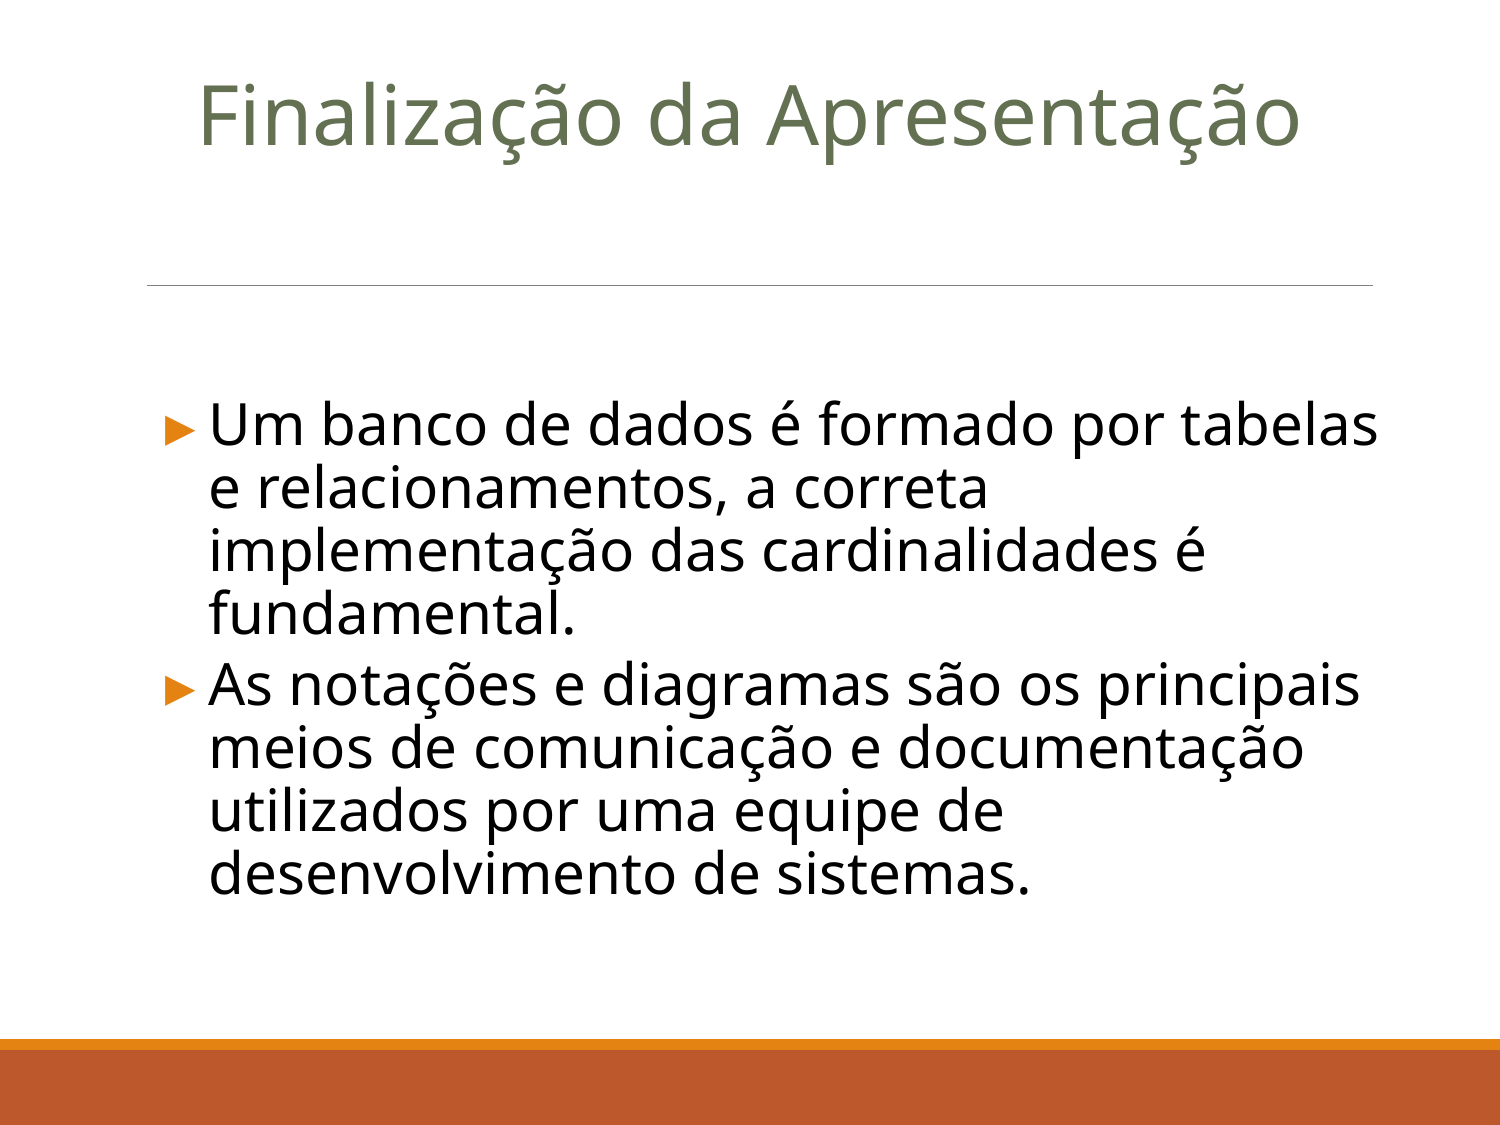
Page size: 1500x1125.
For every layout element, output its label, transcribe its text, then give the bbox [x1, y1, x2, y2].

list Um banco de dados é formado por tabelas e relacionamentos, a correta implementação das cardinalidades é fundamental. As notações e diagramas são os principais meios de comunicação e documentação utilizados por uma equipe de desenvolvimento de sistemas. [75, 387, 1425, 885]
text_box Finalização da Apresentação [74, 54, 1425, 197]
